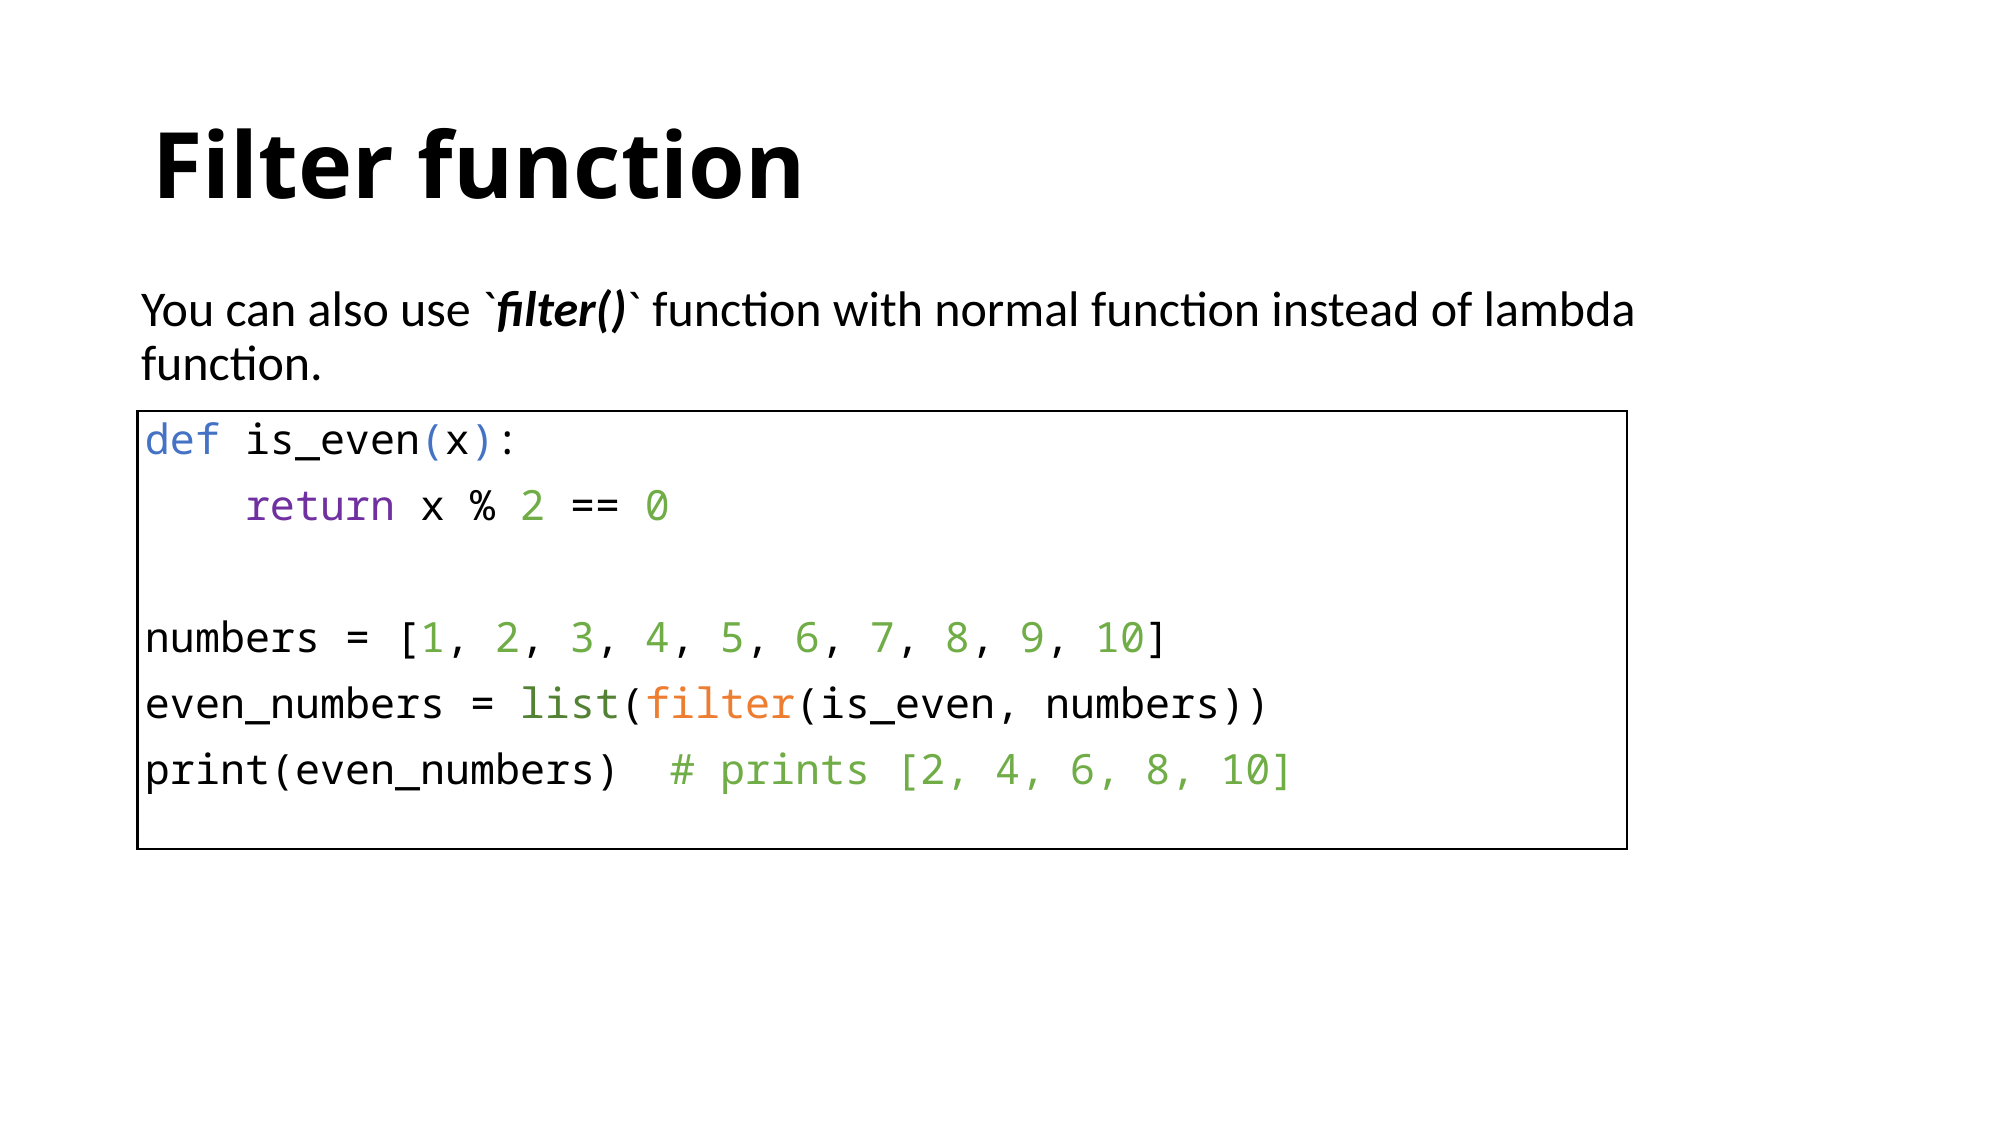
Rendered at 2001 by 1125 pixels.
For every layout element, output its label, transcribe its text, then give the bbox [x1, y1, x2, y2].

text_box def is_even(x): return x % 2 == 0 numbers = [1, 2, 3, 4, 5, 6, 7, 8, 9, 10] even_numbers = list(filter(is_even, numbers)) print(even_numbers) # prints [2, 4, 6, 8, 10] [137, 411, 1628, 850]
text_box You can also use `filter()` function with normal function instead of lambda function. [51, 275, 1831, 1103]
title Filter function [137, 59, 1863, 278]
